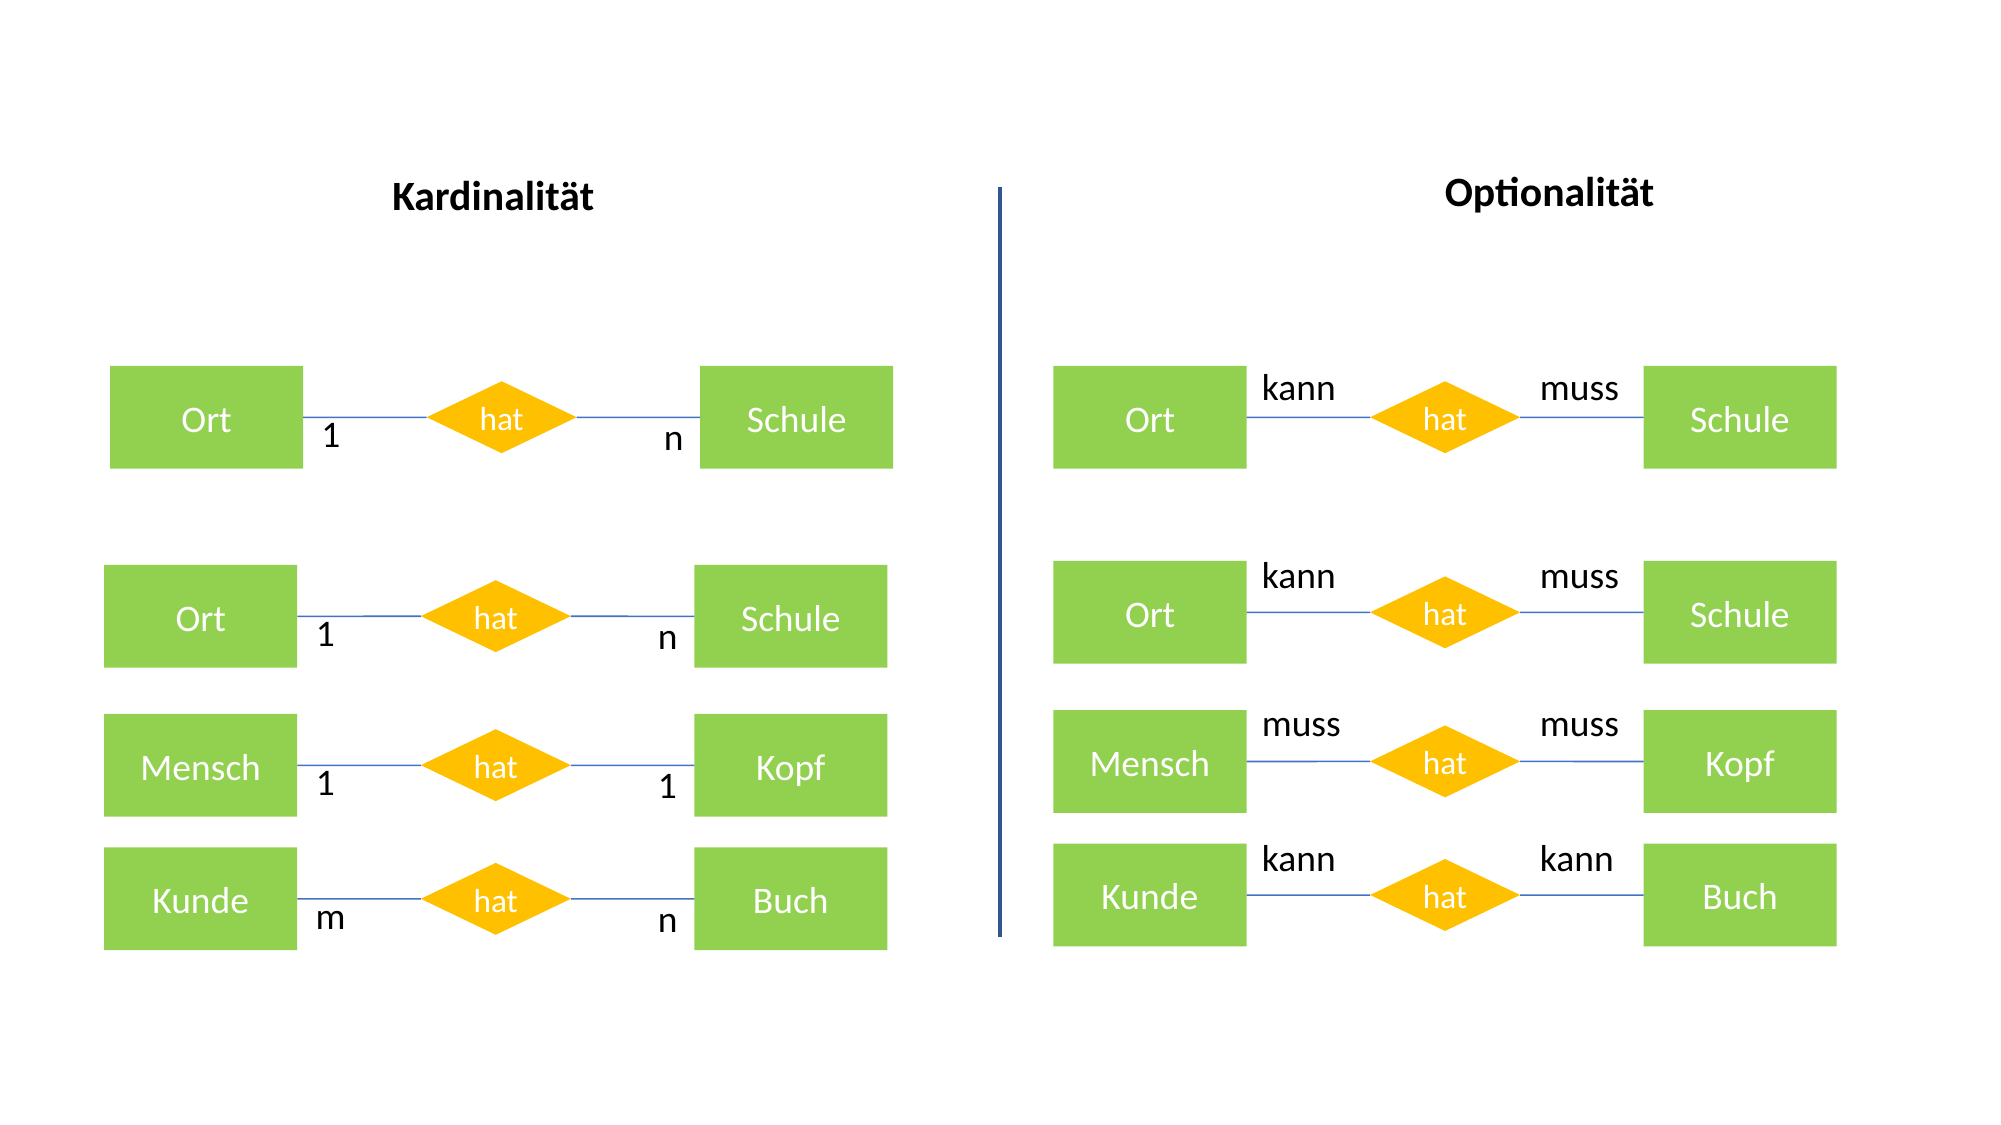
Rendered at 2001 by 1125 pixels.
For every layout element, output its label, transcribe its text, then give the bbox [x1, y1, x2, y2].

text_box muss [1525, 543, 1635, 604]
text_box Kardinalität [377, 160, 610, 226]
text_box Optionalität [1430, 157, 1670, 222]
text_box m [300, 884, 361, 944]
text_box 1 [301, 750, 350, 811]
text_box hat [418, 726, 574, 804]
text_box muss [1525, 355, 1635, 416]
text_box Ort [1051, 559, 1249, 666]
text_box kann [1525, 826, 1629, 886]
text_box [998, 187, 1002, 938]
text_box n [643, 887, 693, 947]
text_box hat [1367, 378, 1523, 456]
text_box muss [1247, 691, 1357, 752]
text_box kann [1247, 355, 1351, 416]
text_box muss [1525, 691, 1635, 752]
text_box 1 [301, 601, 350, 662]
text_box Buch [1641, 842, 1839, 949]
text_box 1 [643, 753, 692, 814]
text_box kann [1247, 543, 1351, 604]
text_box n [648, 405, 699, 466]
text_box Buch [692, 845, 889, 952]
text_box hat [1368, 723, 1523, 800]
text_box Kunde [102, 845, 299, 952]
text_box Kopf [1641, 708, 1839, 815]
text_box Ort [108, 364, 305, 471]
text_box Schule [1641, 364, 1839, 471]
text_box Ort [102, 563, 299, 670]
text_box kann [1247, 826, 1351, 886]
text_box Schule [692, 563, 889, 670]
text_box Mensch [1051, 708, 1249, 815]
text_box Ort [1051, 364, 1249, 471]
text_box Schule [698, 364, 895, 471]
text_box hat [418, 577, 574, 655]
text_box hat [424, 378, 579, 456]
text_box Schule [1641, 559, 1839, 666]
text_box Mensch [102, 712, 299, 819]
text_box hat [1368, 574, 1523, 651]
text_box n [643, 604, 693, 665]
text_box hat [1367, 856, 1523, 934]
text_box hat [417, 860, 574, 938]
text_box 1 [306, 402, 356, 463]
text_box Kopf [692, 712, 889, 819]
text_box Kunde [1051, 842, 1249, 949]
